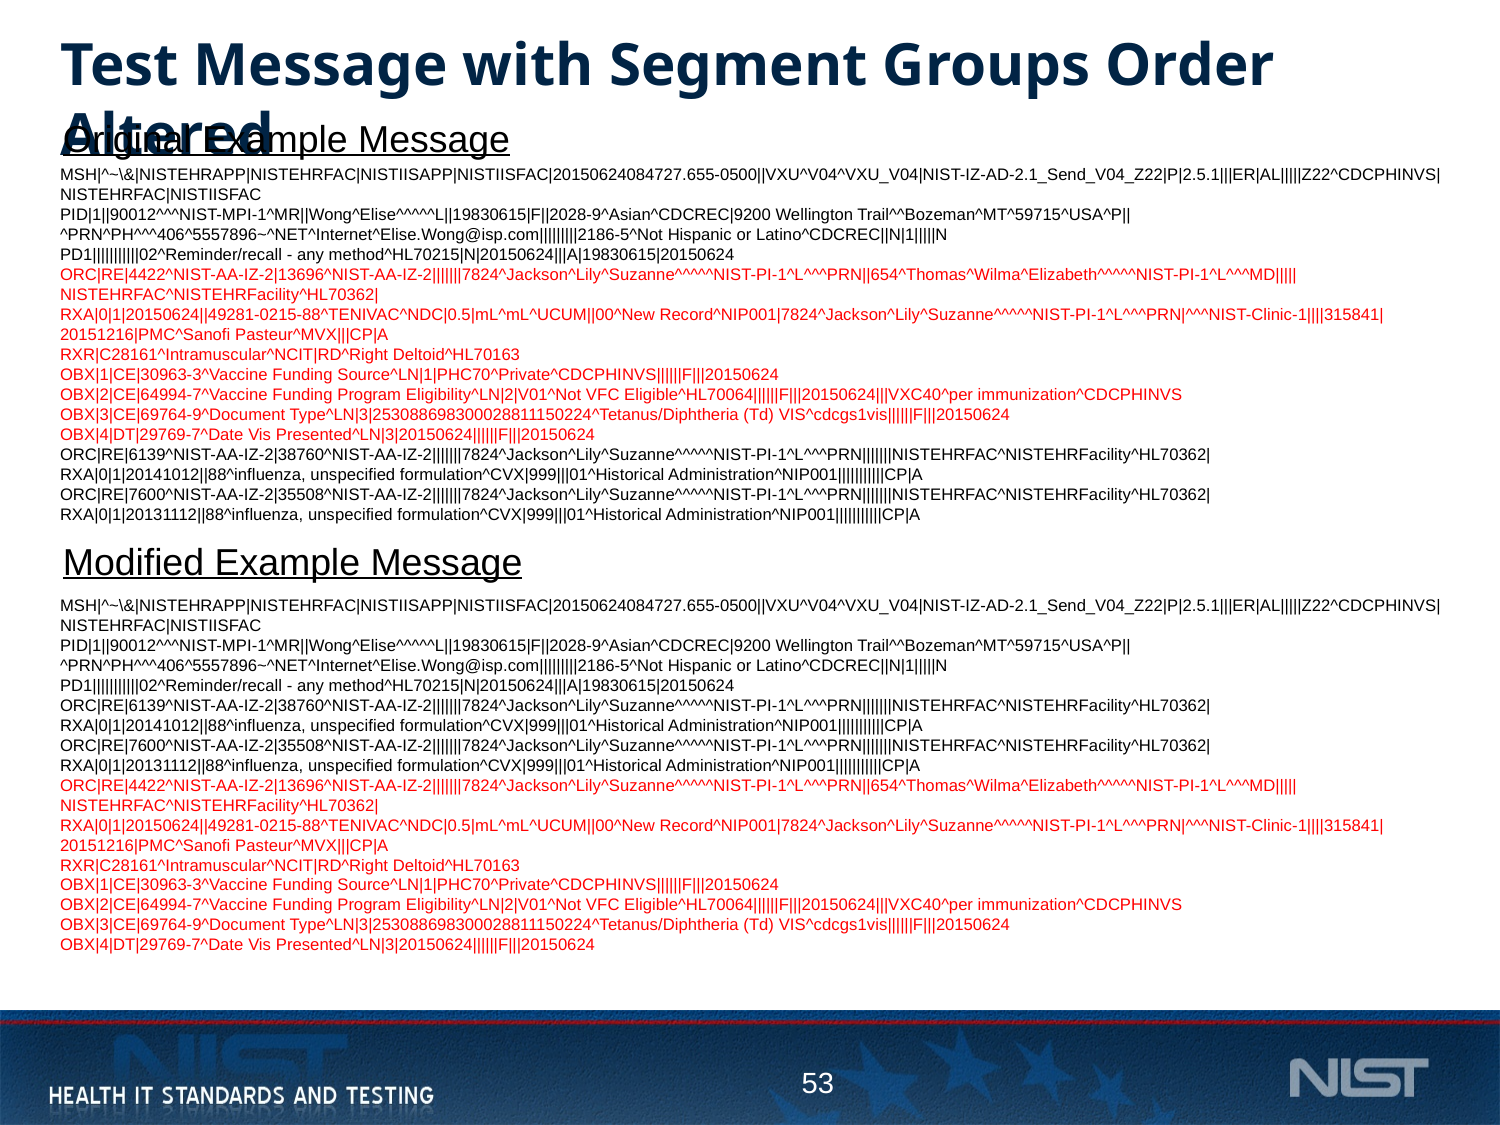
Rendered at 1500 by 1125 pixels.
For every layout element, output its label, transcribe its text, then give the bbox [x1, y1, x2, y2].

picture [0, 1010, 1500, 1125]
text_box Modified Example Message [48, 530, 538, 590]
text_box MSH|^~\&|NISTEHRAPP|NISTEHRFAC|NISTIISAPP|NISTIISFAC|20150624084727.655-0500||VXU^V04^VXU_V04|NIST-IZ-AD-2.1_Send_V04_Z22|P|2.5.1|||ER|AL|||||Z22^CDCPHINVS|NISTEHRFAC|NISTIISFAC PID|1||90012^^^NIST-MPI-1^MR||Wong^Elise^^^^^L||19830615|F||2028-9^Asian^CDCREC|9200 Wellington Trail^^Bozeman^MT^59715^USA^P||^PRN^PH^^^406^5557896~^NET^Internet^Elise.Wong@isp.com|||||||||2186-5^Not Hispanic or Latino^CDCREC||N|1|||||N PD1|||||||||||02^Reminder/recall - any method^HL70215|N|20150624|||A|19830615|20150624 ORC|RE|4422^NIST-AA-IZ-2|13696^NIST-AA-IZ-2|||||||7824^Jackson^Lily^Suzanne^^^^^NIST-PI-1^L^^^PRN||654^Thomas^Wilma^Elizabeth^^^^^NIST-PI-1^L^^^MD|||||NISTEHRFAC^NISTEHRFacility^HL70362| RXA|0|1|20150624||49281-0215-88^TENIVAC^NDC|0.5|mL^mL^UCUM||00^New Record^NIP001|7824^Jackson^Lily^Suzanne^^^^^NIST-PI-1^L^^^PRN|^^^NIST-Clinic-1||||315841|20151216|PMC^Sanofi Pasteur^MVX|||CP|A RXR|C28161^Intramuscular^NCIT|RD^Right Deltoid^HL70163 OBX|1|CE|30963-3^Vaccine Funding Source^LN|1|PHC70^Private^CDCPHINVS||||||F|||20150624 OBX|2|CE|64994-7^Vaccine Funding Program Eligibility^LN|2|V01^Not VFC Eligible^HL70064||||||F|||20150624|||VXC40^per immunization^CDCPHINVS OBX|3|CE|69764-9^Document Type^LN|3|253088698300028811150224^Tetanus/Diphtheria (Td) VIS^cdcgs1vis||||||F|||20150624 OBX|4|DT|29769-7^Date Vis Presented^LN|3|20150624||||||F|||20150624 ORC|RE|6139^NIST-AA-IZ-2|38760^NIST-AA-IZ-2|||||||7824^Jackson^Lily^Suzanne^^^^^NIST-PI-1^L^^^PRN|||||||NISTEHRFAC^NISTEHRFacility^HL70362| RXA|0|1|20141012||88^influenza, unspecified formulation^CVX|999|||01^Historical Administration^NIP001|||||||||||CP|A ORC|RE|7600^NIST-AA-IZ-2|35508^NIST-AA-IZ-2|||||||7824^Jackson^Lily^Suzanne^^^^^NIST-PI-1^L^^^PRN|||||||NISTEHRFAC^NISTEHRFacility^HL70362| RXA|0|1|20131112||88^influenza, unspecified formulation^CVX|999|||01^Historical Administration^NIP001|||||||||||CP|A [45, 156, 1463, 531]
title Test Message with Segment Groups Order Altered [45, 19, 1396, 106]
text_box Original Example Message [48, 107, 525, 168]
text_box MSH|^~\&|NISTEHRAPP|NISTEHRFAC|NISTIISAPP|NISTIISFAC|20150624084727.655-0500||VXU^V04^VXU_V04|NIST-IZ-AD-2.1_Send_V04_Z22|P|2.5.1|||ER|AL|||||Z22^CDCPHINVS|NISTEHRFAC|NISTIISFAC PID|1||90012^^^NIST-MPI-1^MR||Wong^Elise^^^^^L||19830615|F||2028-9^Asian^CDCREC|9200 Wellington Trail^^Bozeman^MT^59715^USA^P||^PRN^PH^^^406^5557896~^NET^Internet^Elise.Wong@isp.com|||||||||2186-5^Not Hispanic or Latino^CDCREC||N|1|||||N PD1|||||||||||02^Reminder/recall - any method^HL70215|N|20150624|||A|19830615|20150624 ORC|RE|6139^NIST-AA-IZ-2|38760^NIST-AA-IZ-2|||||||7824^Jackson^Lily^Suzanne^^^^^NIST-PI-1^L^^^PRN|||||||NISTEHRFAC^NISTEHRFacility^HL70362| RXA|0|1|20141012||88^influenza, unspecified formulation^CVX|999|||01^Historical Administration^NIP001|||||||||||CP|A ORC|RE|7600^NIST-AA-IZ-2|35508^NIST-AA-IZ-2|||||||7824^Jackson^Lily^Suzanne^^^^^NIST-PI-1^L^^^PRN|||||||NISTEHRFAC^NISTEHRFacility^HL70362| RXA|0|1|20131112||88^influenza, unspecified formulation^CVX|999|||01^Historical Administration^NIP001|||||||||||CP|A ORC|RE|4422^NIST-AA-IZ-2|13696^NIST-AA-IZ-2|||||||7824^Jackson^Lily^Suzanne^^^^^NIST-PI-1^L^^^PRN||654^Thomas^Wilma^Elizabeth^^^^^NIST-PI-1^L^^^MD|||||NISTEHRFAC^NISTEHRFacility^HL70362| RXA|0|1|20150624||49281-0215-88^TENIVAC^NDC|0.5|mL^mL^UCUM||00^New Record^NIP001|7824^Jackson^Lily^Suzanne^^^^^NIST-PI-1^L^^^PRN|^^^NIST-Clinic-1||||315841|20151216|PMC^Sanofi Pasteur^MVX|||CP|A RXR|C28161^Intramuscular^NCIT|RD^Right Deltoid^HL70163 OBX|1|CE|30963-3^Vaccine Funding Source^LN|1|PHC70^Private^CDCPHINVS||||||F|||20150624 OBX|2|CE|64994-7^Vaccine Funding Program Eligibility^LN|2|V01^Not VFC Eligible^HL70064||||||F|||20150624|||VXC40^per immunization^CDCPHINVS OBX|3|CE|69764-9^Document Type^LN|3|253088698300028811150224^Tetanus/Diphtheria (Td) VIS^cdcgs1vis||||||F|||20150624 OBX|4|DT|29769-7^Date Vis Presented^LN|3|20150624||||||F|||20150624 [45, 587, 1463, 962]
slide_number 53 [642, 1056, 994, 1125]
